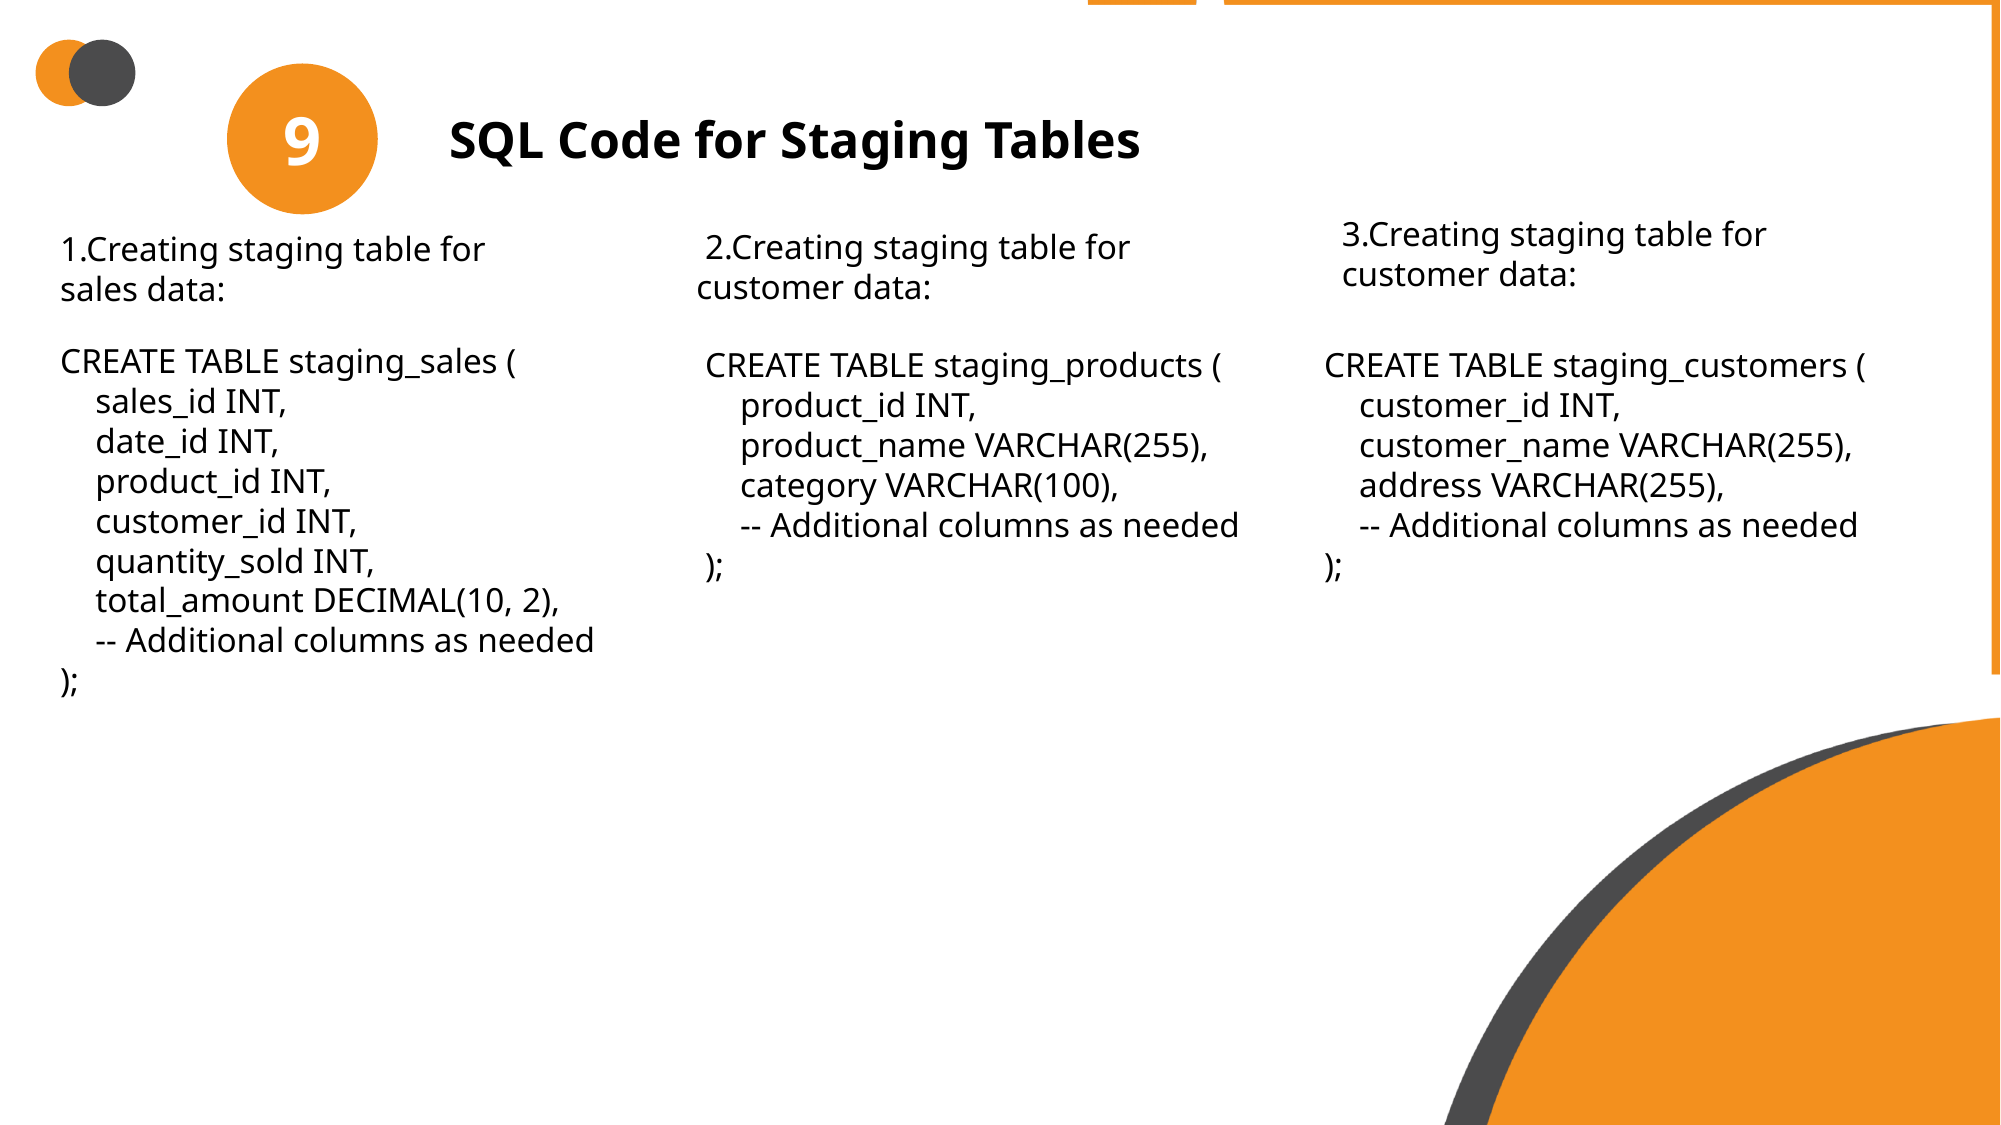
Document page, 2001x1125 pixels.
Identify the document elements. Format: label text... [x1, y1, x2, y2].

text_box CREATE TABLE staging_customers ( customer_id INT, customer_name VARCHAR(255), address VARCHAR(255), -- Additional columns as needed ); [1309, 336, 1978, 592]
text_box 3.Creating staging table for customer data: [1327, 206, 1932, 301]
text_box 9 [225, 62, 379, 216]
picture [1087, 0, 2000, 674]
text_box SQL Code for Staging Tables [421, 101, 1778, 176]
text_box 2.Creating staging table for customer data: [681, 218, 1271, 314]
text_box CREATE TABLE staging_sales ( sales_id INT, date_id INT, product_id INT, customer_id INT, quantity_sold INT, total_amount DECIMAL(10, 2), -- Additional columns as needed ); [45, 332, 682, 850]
text_box CREATE TABLE staging_products ( product_id INT, product_name VARCHAR(255), category VARCHAR(100), -- Additional columns as needed ); [690, 336, 1309, 592]
text_box 1.Creating staging table for sales data: [45, 220, 526, 315]
picture [1142, 604, 2001, 1125]
